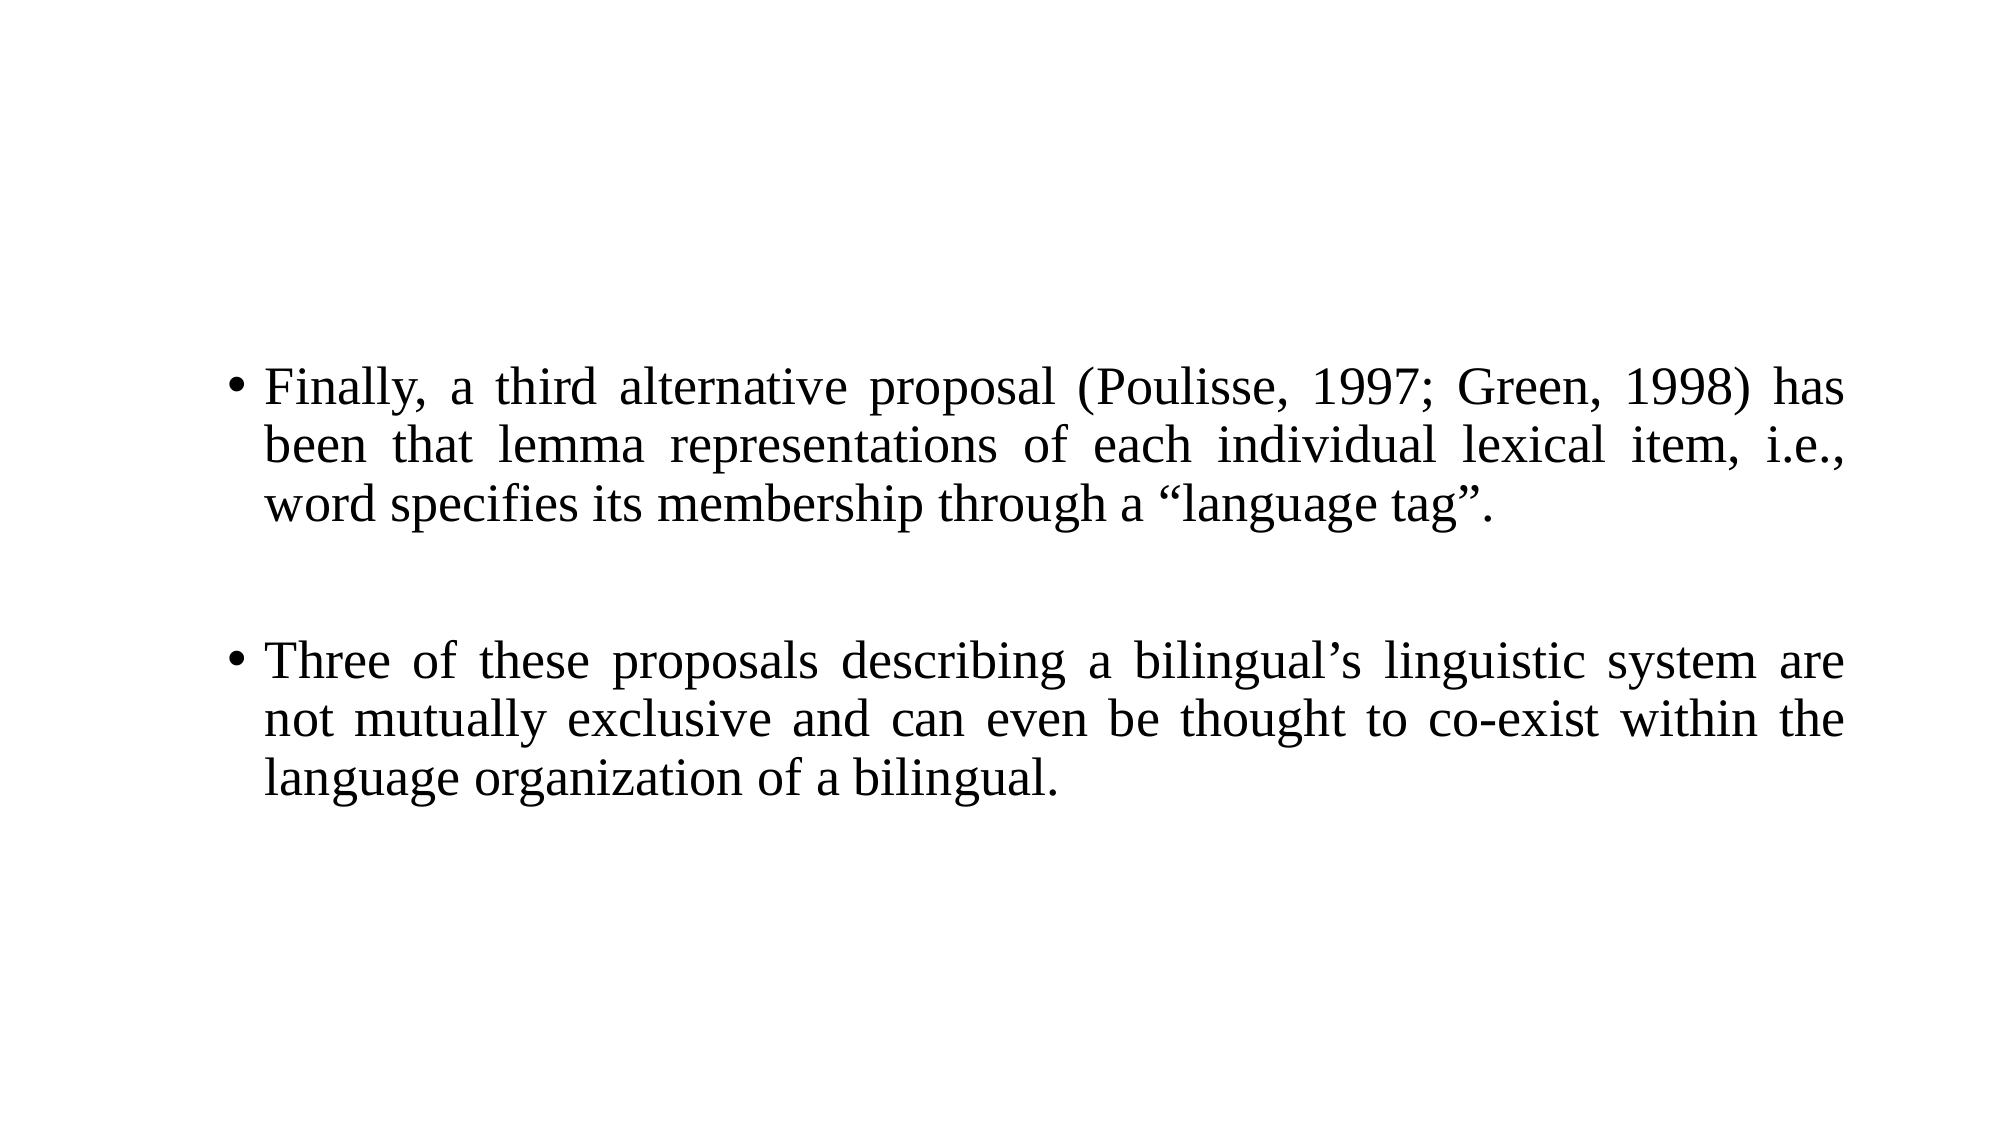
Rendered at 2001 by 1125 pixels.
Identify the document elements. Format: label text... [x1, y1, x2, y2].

list Finally, a third alternative proposal (Poulisse, 1997; Green, 1998) has been that lemma representations of each individual lexical item, i.e., word specifies its membership through a “language tag”. Three of these proposals describing a bilingual’s linguistic system are not mutually exclusive and can even be thought to co-exist within the language organization of a bilingual. [137, 93, 1863, 1014]
